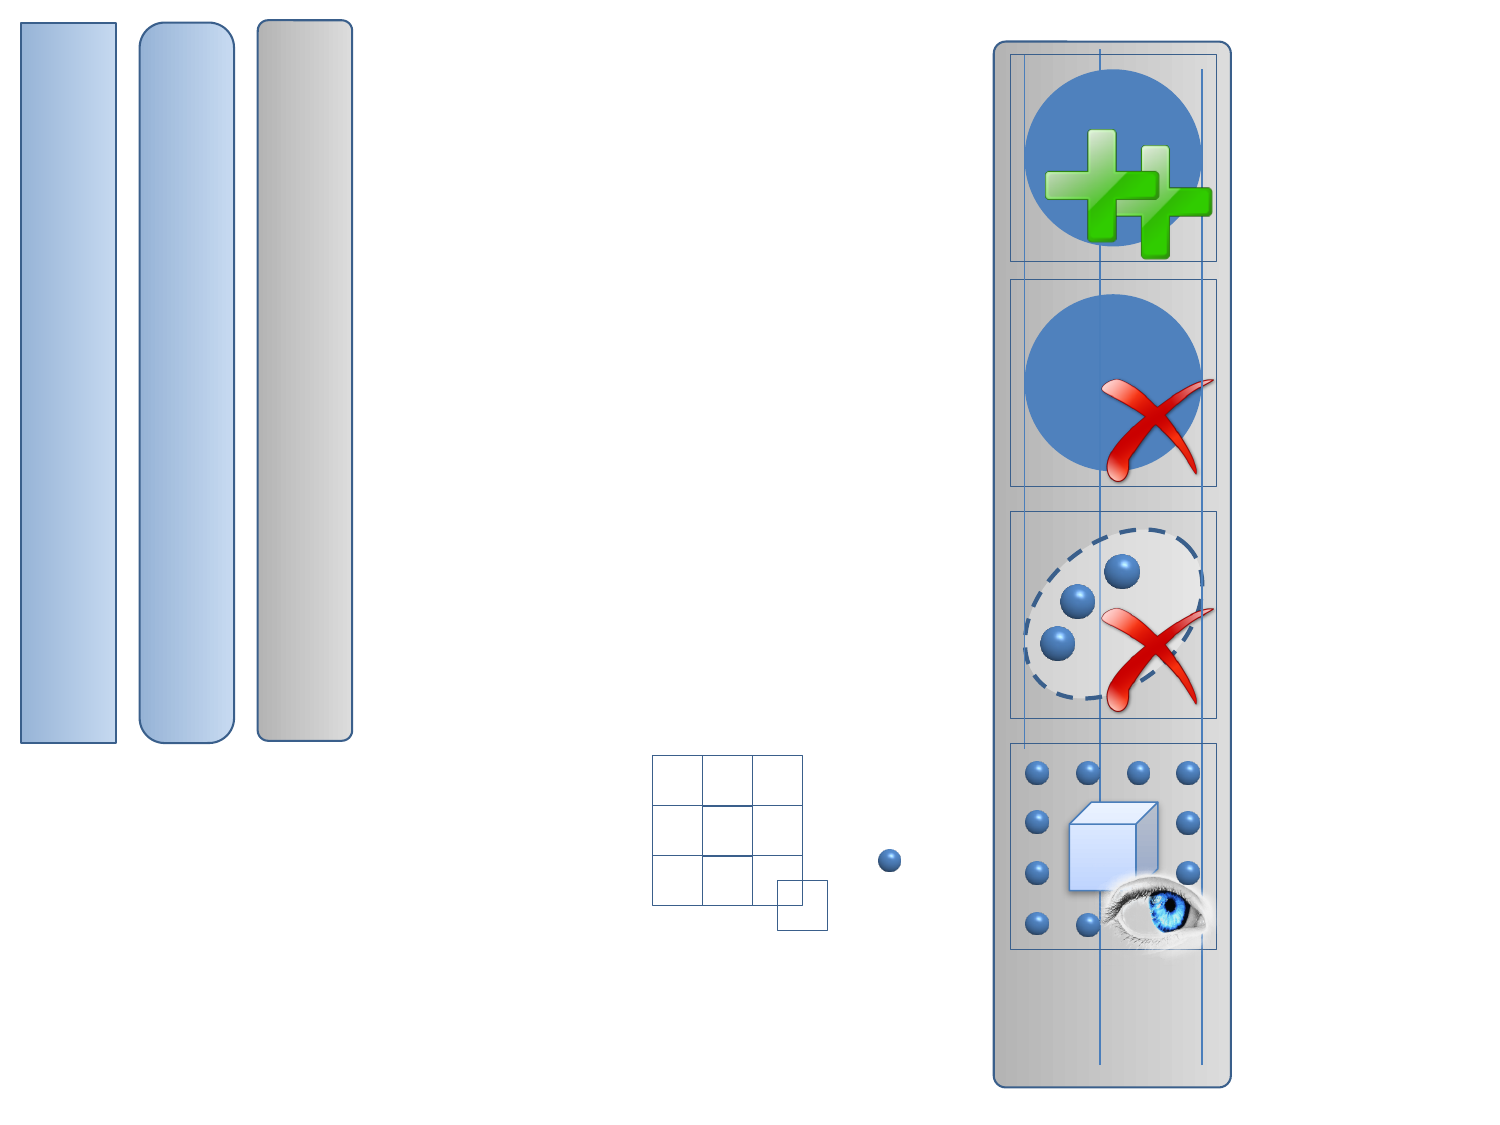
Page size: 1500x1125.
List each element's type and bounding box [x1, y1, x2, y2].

text_box [1029, 279, 1095, 495]
text_box [1206, 279, 1222, 495]
text_box [1009, 54, 1217, 262]
text_box [255, 18, 355, 743]
text_box [651, 754, 803, 906]
text_box [1206, 510, 1222, 724]
text_box [991, 39, 1233, 1090]
text_box [1009, 510, 1020, 724]
text_box [775, 878, 830, 932]
text_box [1009, 742, 1222, 974]
text_box [1029, 510, 1197, 724]
text_box [19, 20, 118, 745]
text_box [137, 20, 237, 746]
text_box [1104, 279, 1197, 495]
picture [876, 848, 901, 873]
text_box [1009, 279, 1020, 495]
